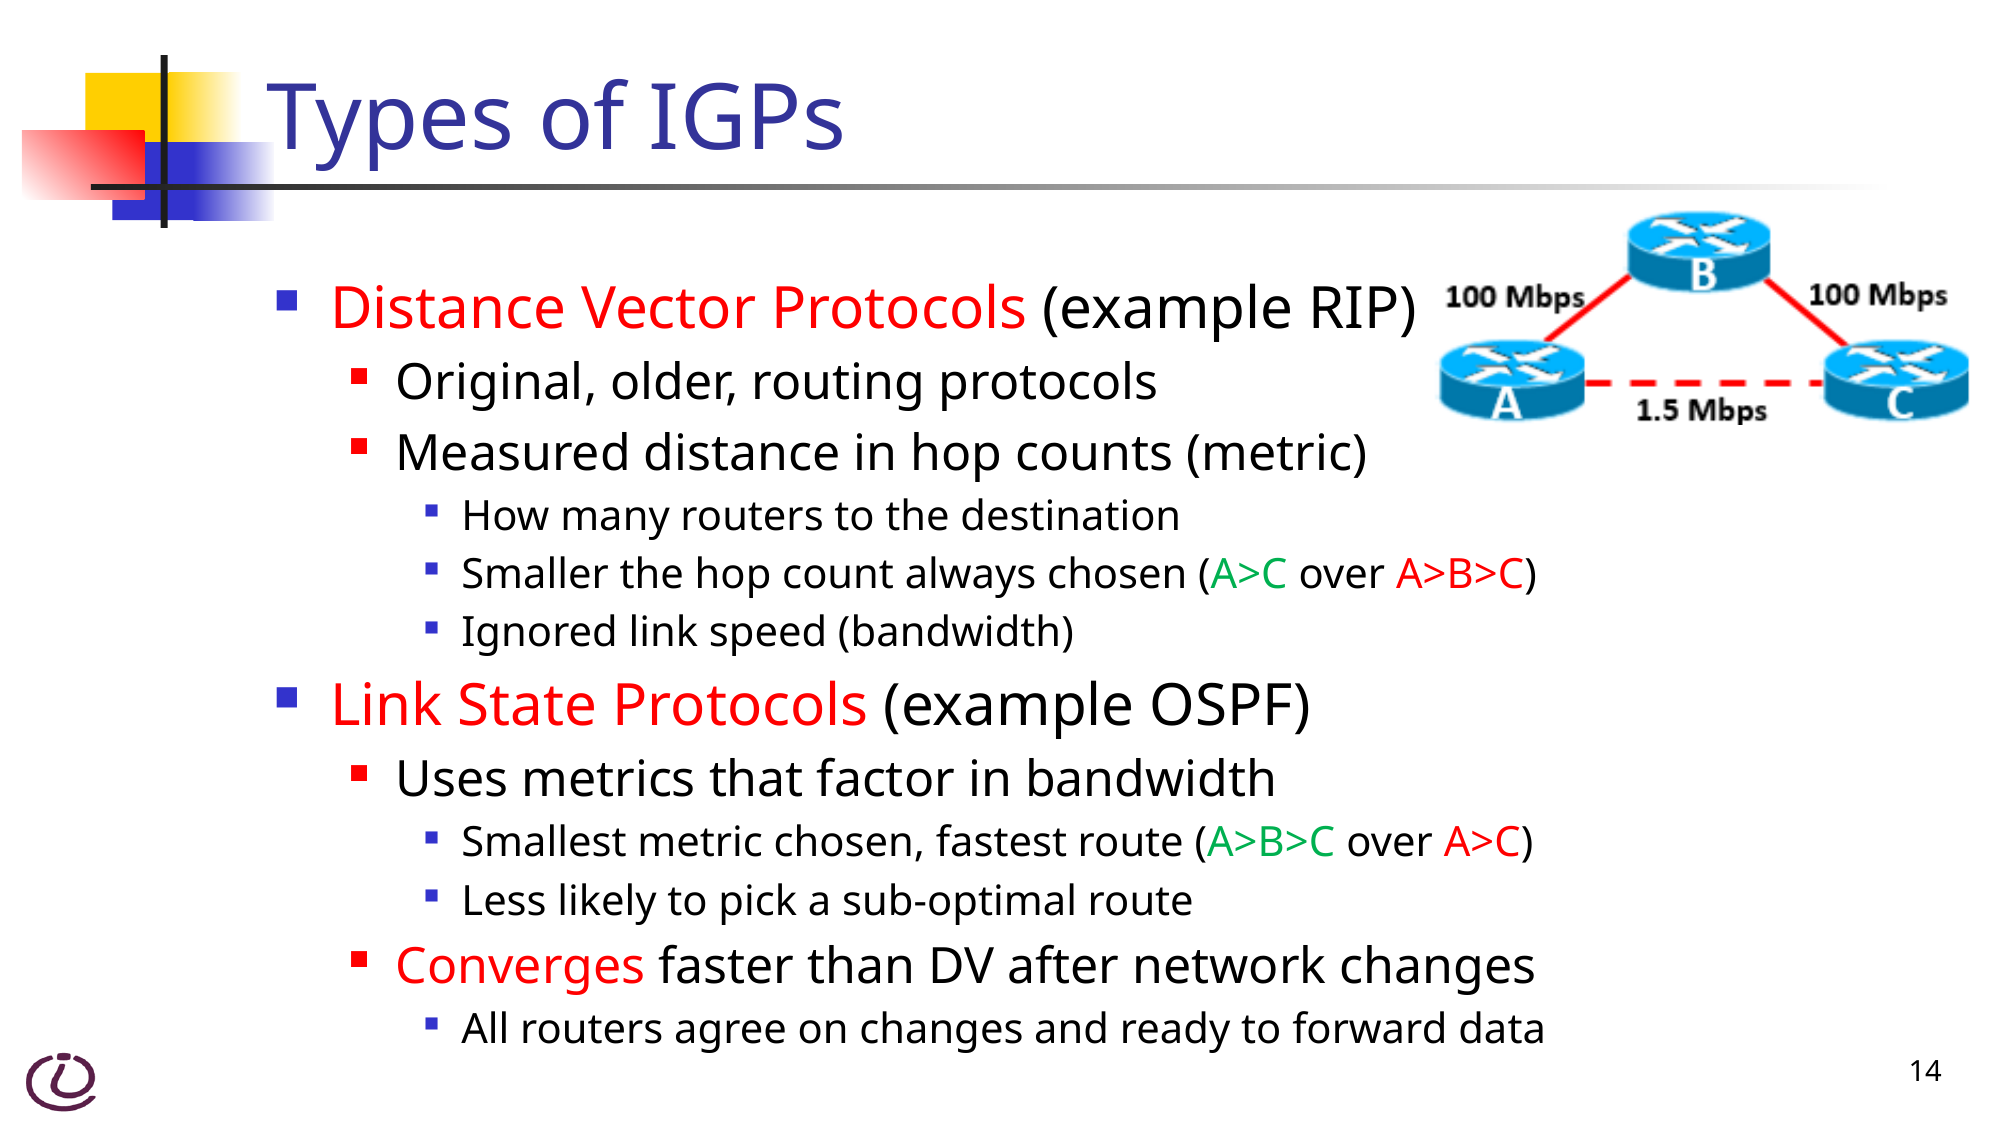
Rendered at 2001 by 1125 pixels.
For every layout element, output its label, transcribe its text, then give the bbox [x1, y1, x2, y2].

list Distance Vector Protocols (example RIP) Original, older, routing protocols Measured distance in hop counts (metric) How many routers to the destination Smaller the hop count always chosen (A>C over A>B>C) Ignored link speed (bandwidth) Link State Protocols (example OSPF) Uses metrics that factor in bandwidth Smallest metric chosen, fastest route (A>B>C over A>C) Less likely to pick a sub-optimal route Converges faster than DV after network changes All routers agree on changes and ready to forward data [258, 262, 1959, 1050]
title Types of IGPs [251, 35, 1957, 175]
picture [1424, 202, 1982, 426]
picture [21, 1049, 101, 1113]
slide_number 14 [1540, 1049, 1958, 1100]
